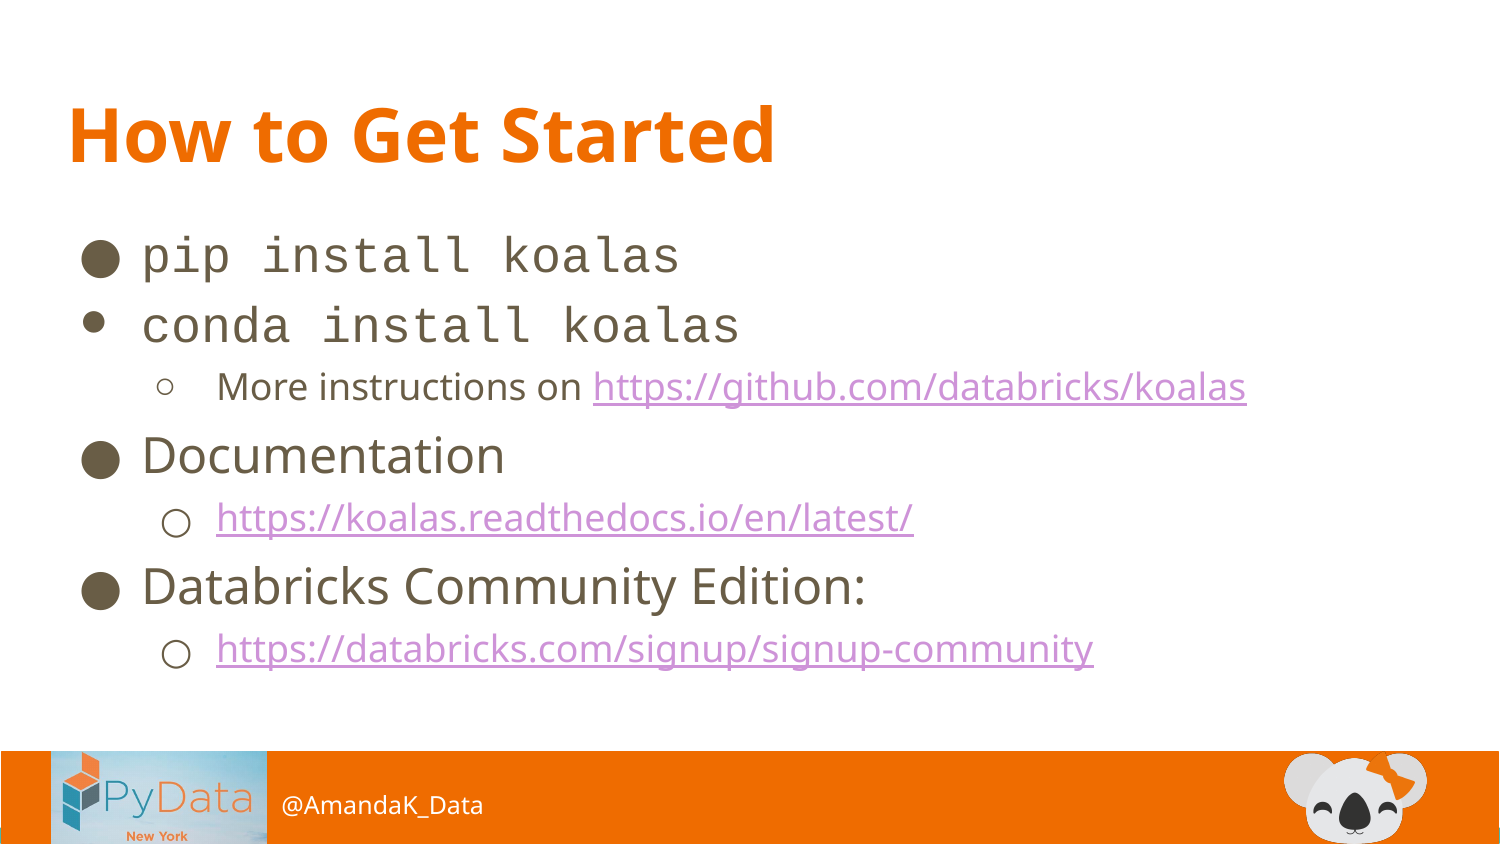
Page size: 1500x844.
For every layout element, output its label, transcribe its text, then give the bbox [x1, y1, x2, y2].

title How to Get Started [51, 72, 1449, 189]
list pip install koalas conda install koalas More instructions on https://github.com/databricks/koalas Documentation https://koalas.readthedocs.io/en/latest/ Databricks Community Edition: https://databricks.com/signup/signup-community [51, 207, 1449, 750]
picture [50, 751, 267, 844]
text_box @AmandaK_Data [271, 774, 667, 822]
text_box [1428, 751, 1499, 844]
text_box [1, 751, 49, 844]
text_box [267, 751, 1283, 844]
picture [1284, 751, 1427, 844]
